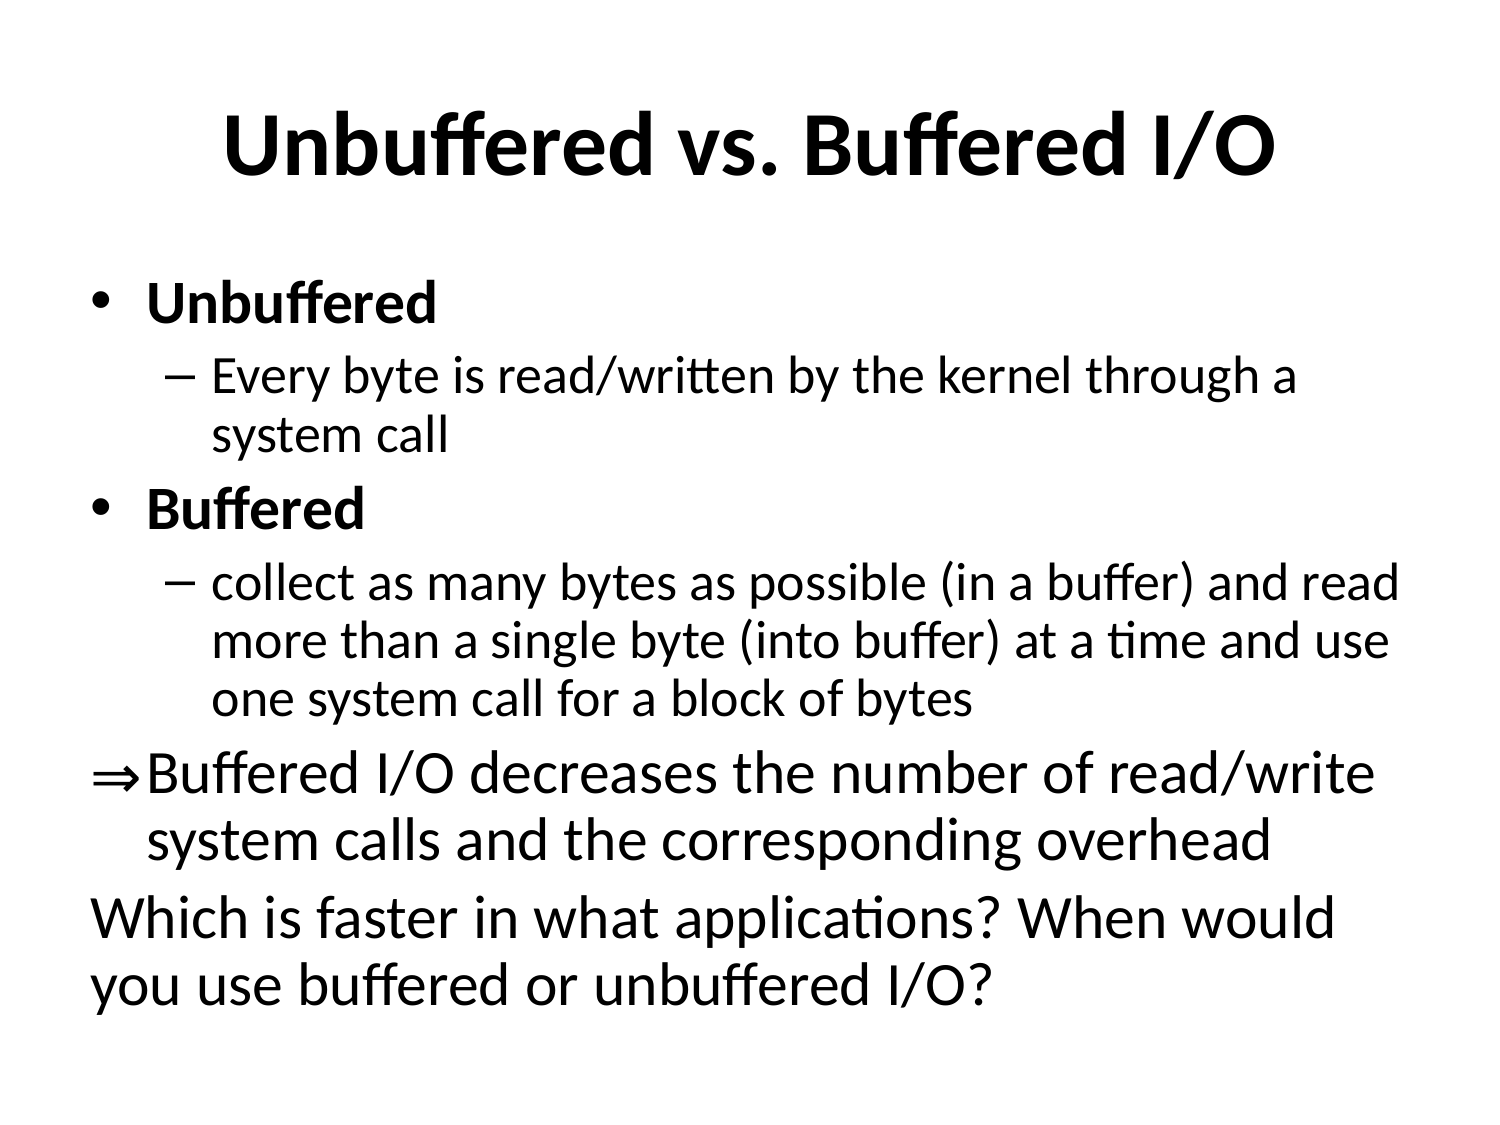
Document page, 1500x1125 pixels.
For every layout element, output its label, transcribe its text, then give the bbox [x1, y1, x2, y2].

title Unbuffered vs. Buffered I/O [75, 45, 1425, 233]
list Unbuffered Every byte is read/written by the kernel through a system call Buffered collect as many bytes as possible (in a buffer) and read more than a single byte (into buffer) at a time and use one system call for a block of bytes Buffered I/O decreases the number of read/write system calls and the corresponding overhead Which is faster in what applications? When would you use buffered or unbuffered I/O? [75, 262, 1425, 1075]
